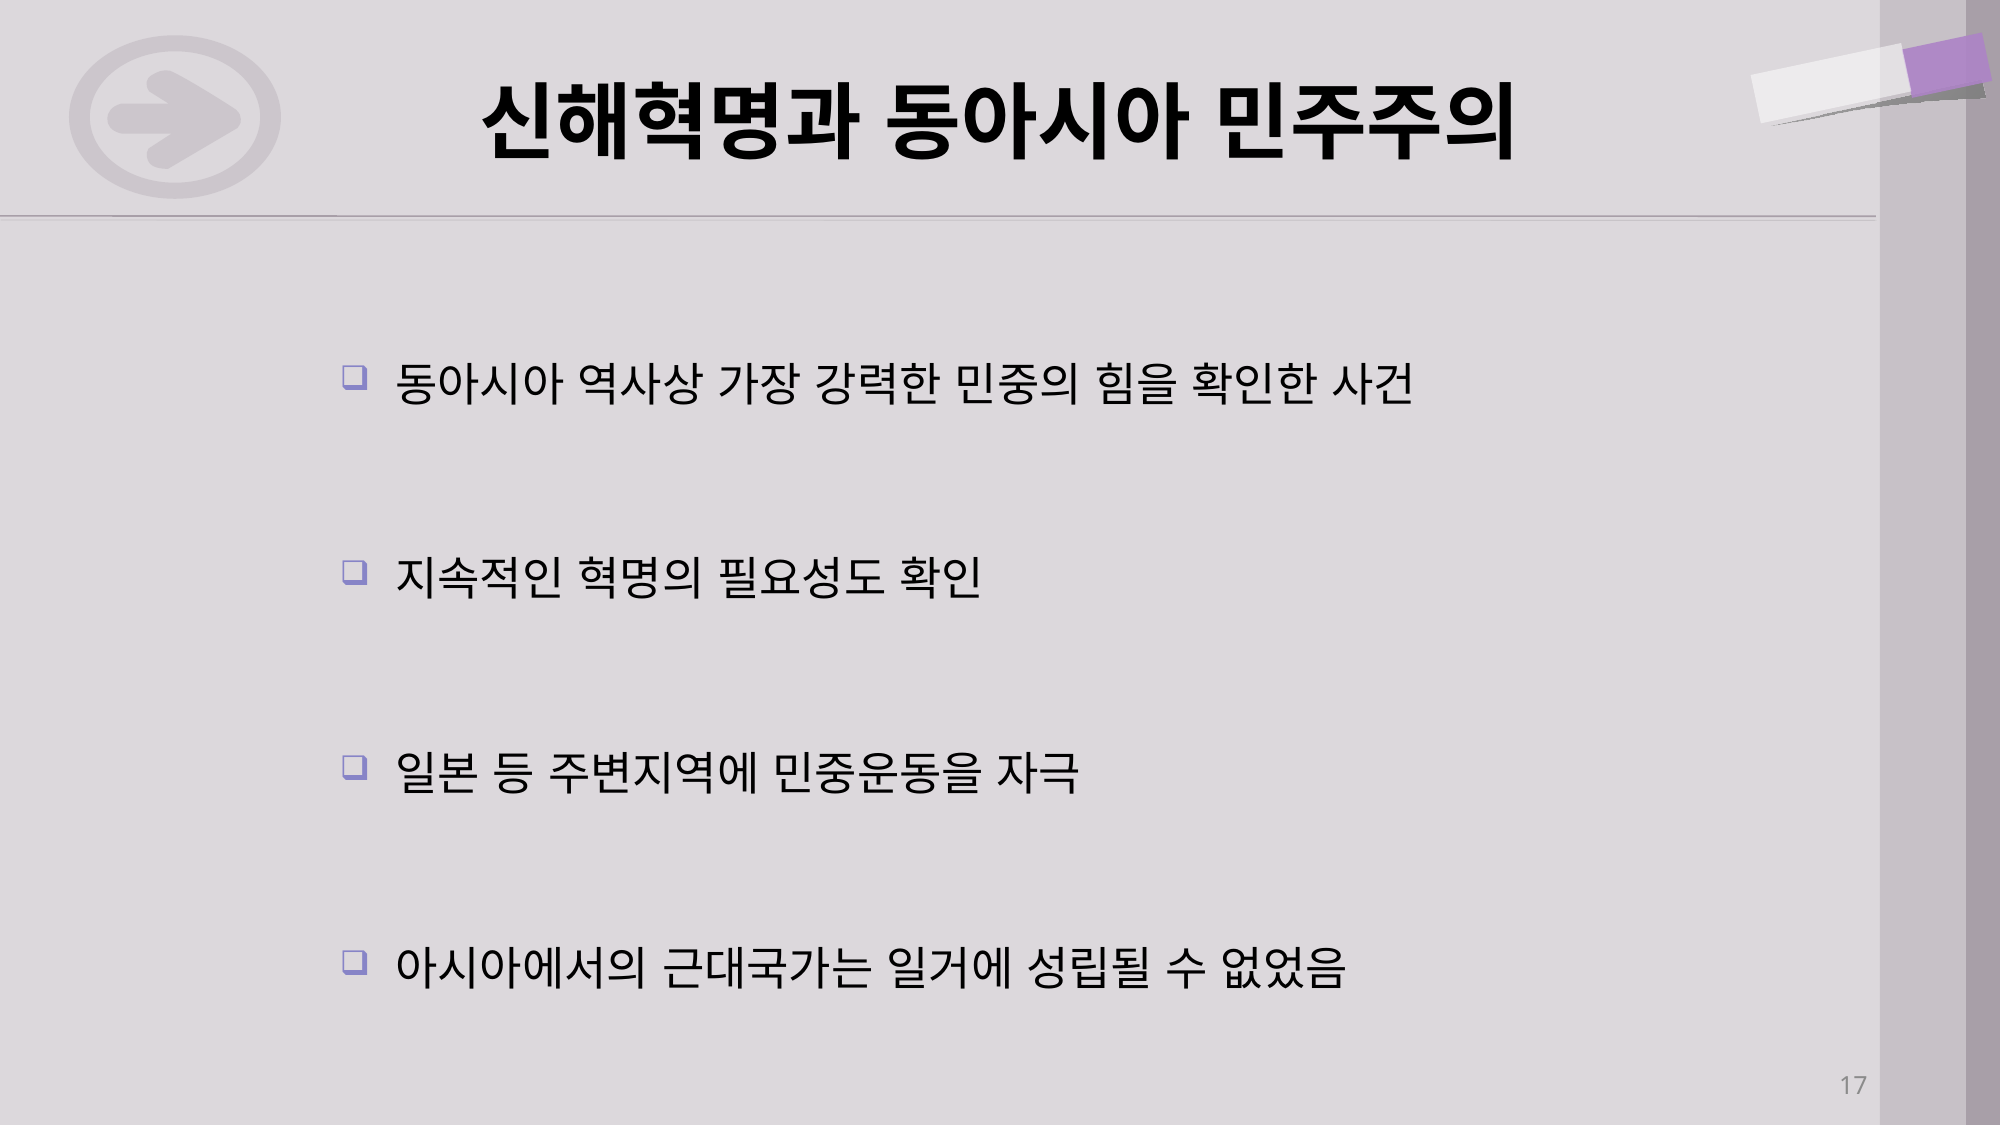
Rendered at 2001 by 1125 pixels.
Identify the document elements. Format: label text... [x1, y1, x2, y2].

title 신해혁명과 동아시아 민주주의 [99, 24, 1900, 213]
slide_number 17 [1416, 1061, 1883, 1112]
list 동아시아 역사상 가장 강력한 민중의 힘을 확인한 사건 지속적인 혁명의 필요성도 확인 일본 등 주변지역에 민중운동을 자극 아시아에서의 근대국가는 일거에 성립될 수 없었음 [324, 314, 1675, 1005]
